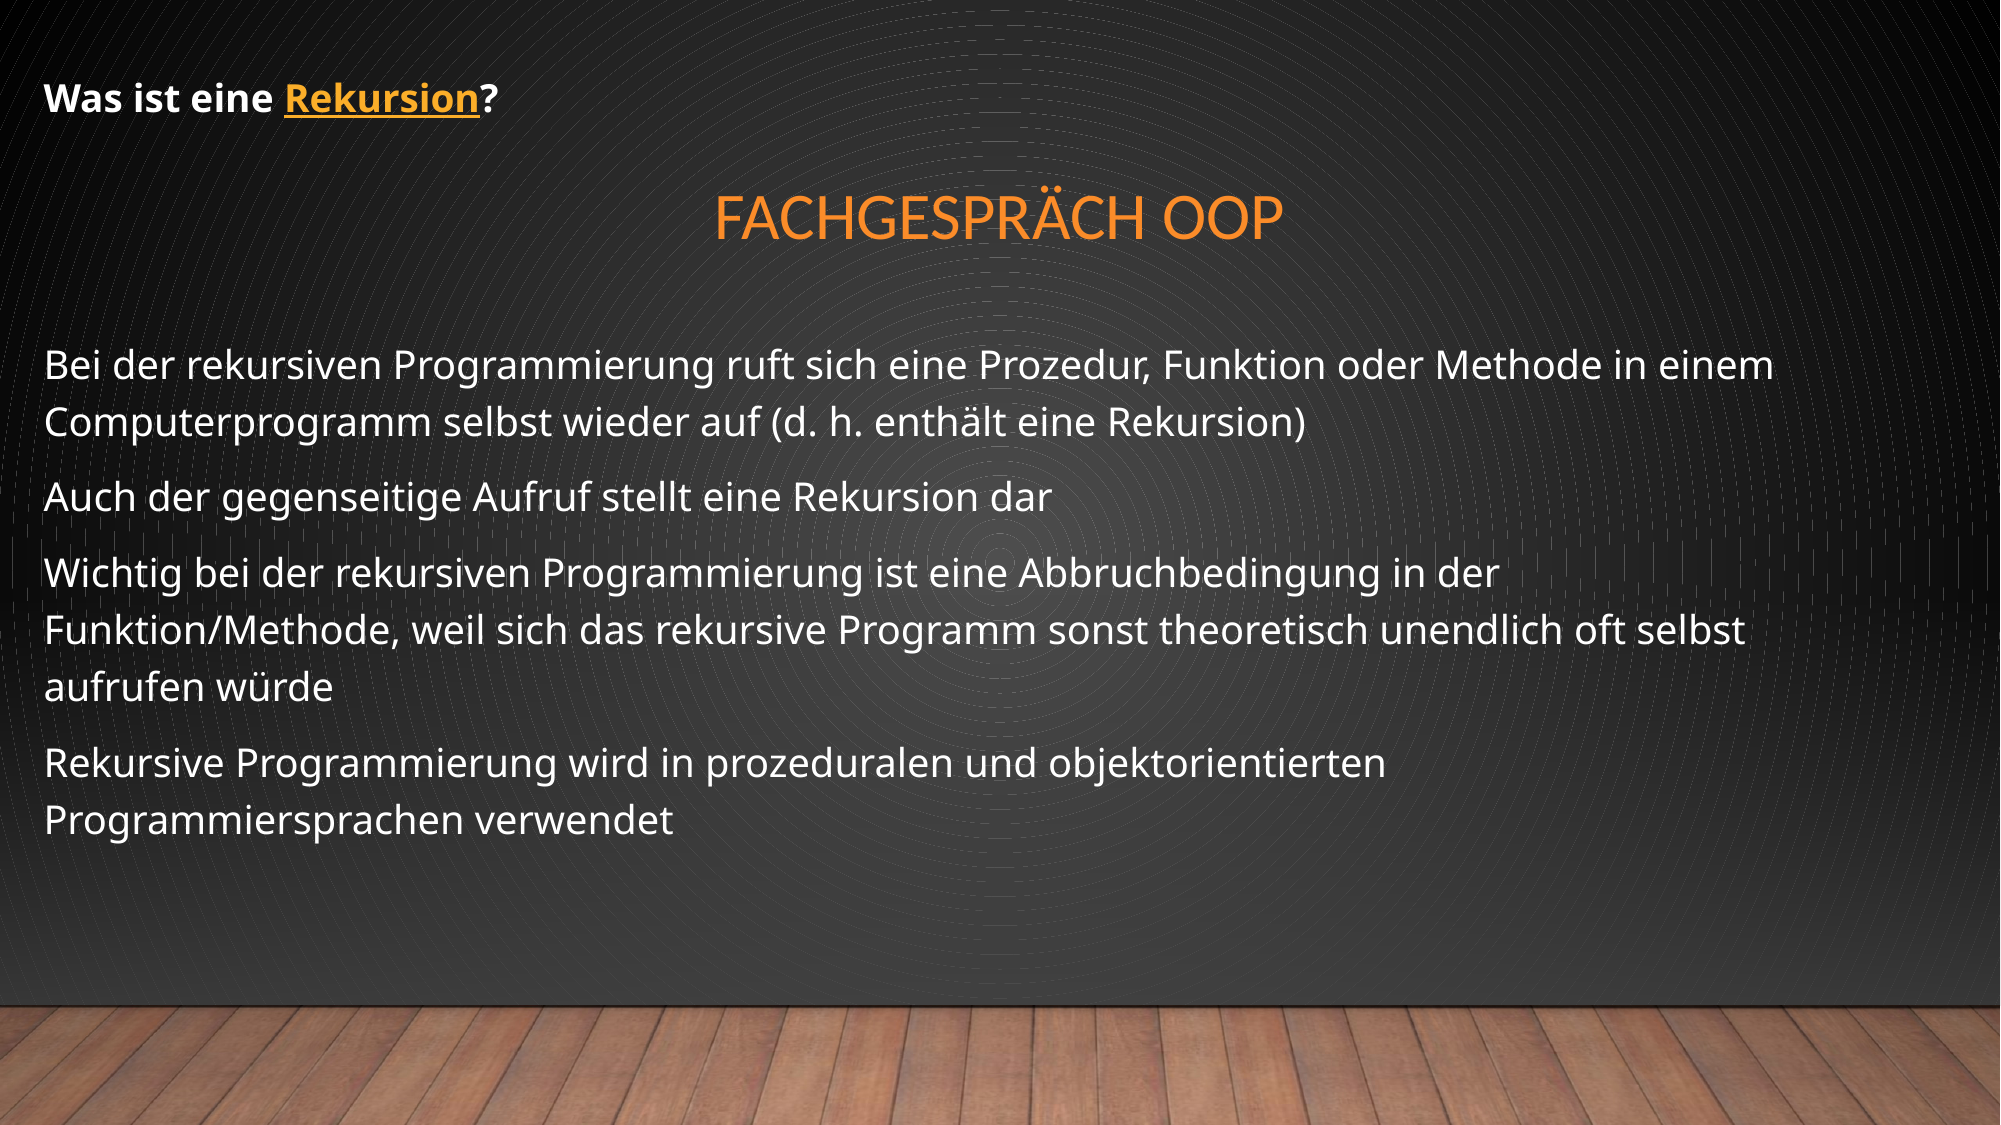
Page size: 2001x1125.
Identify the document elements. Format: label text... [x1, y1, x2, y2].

title Fachgespräch OOP [238, 131, 1763, 305]
picture [0, 1005, 2000, 1125]
text_box Was ist eine Rekursion? [28, 55, 1000, 134]
text_box Bei der rekursiven Programmierung ruft sich eine Prozedur, Funktion oder Methode in einem Computerprogramm selbst wieder auf (d. h. enthält eine Rekursion) Auch der gegenseitige Aufruf stellt eine Rekursion dar Wichtig bei der rekursiven Programmierung ist eine Abbruchbedingung in der Funktion/Methode, weil sich das rekursive Programm sonst theoretisch unendlich oft selbst aufrufen würde Rekursive Programmierung wird in prozeduralen und objektorientierten Programmiersprachen verwendet [28, 322, 1800, 856]
